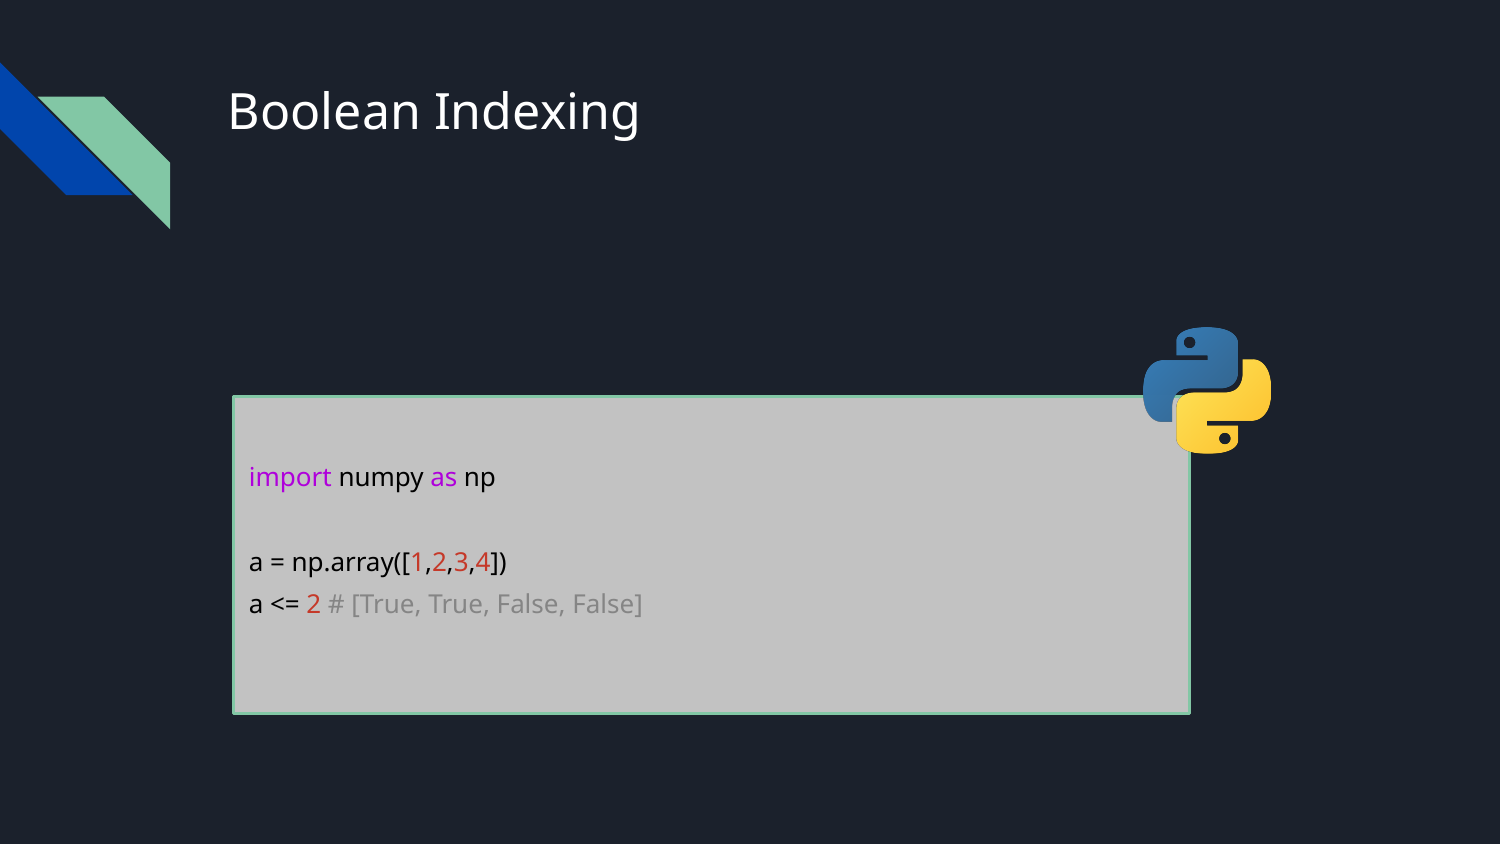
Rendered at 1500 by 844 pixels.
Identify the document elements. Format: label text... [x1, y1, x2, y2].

picture [1143, 327, 1271, 455]
title Boolean Indexing [212, 64, 1368, 215]
text_box import numpy as np a = np.array([1,2,3,4]) a <= 2 # [True, True, False, False] [233, 396, 1190, 714]
